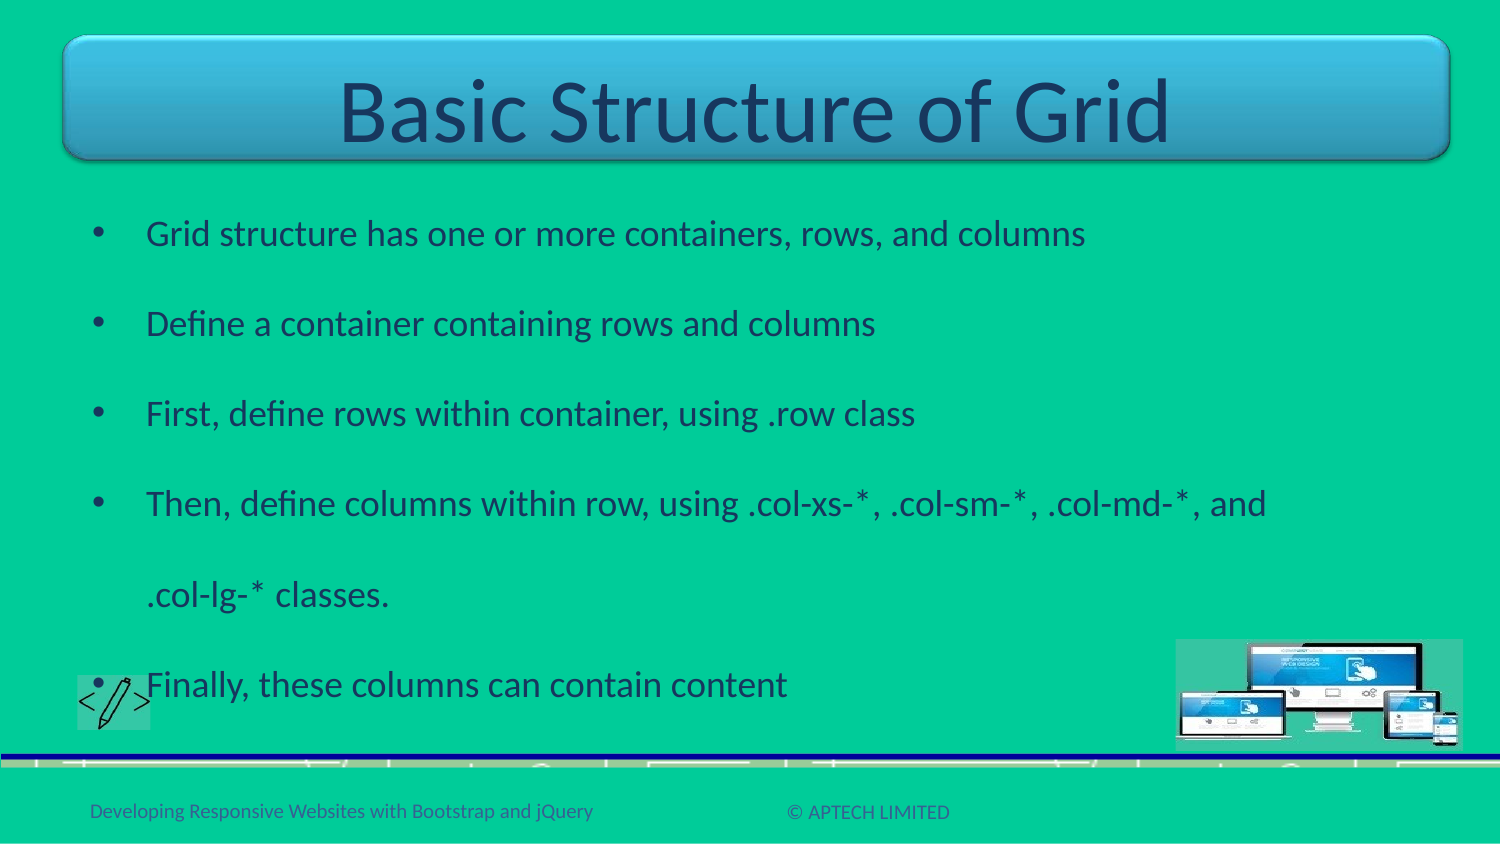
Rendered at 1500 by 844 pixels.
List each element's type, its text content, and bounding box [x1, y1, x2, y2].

picture [1, 639, 1500, 770]
text_box Grid structure has one or more containers, rows, and columns Define a container containing rows and columns First, define rows within container, using .row class Then, define columns within row, using .col-xs-*, .col-sm-*, .col-md-*, and .col-lg-* classes. Finally, these columns can contain content [87, 208, 1398, 655]
text_box [55, 31, 1458, 188]
slide_number Developing Responsive Websites with Bootstrap and jQuery [87, 796, 599, 816]
title Basic Structure of Grid [336, 50, 1176, 139]
picture [77, 675, 151, 730]
footer © APTECH LIMITED [784, 798, 953, 817]
